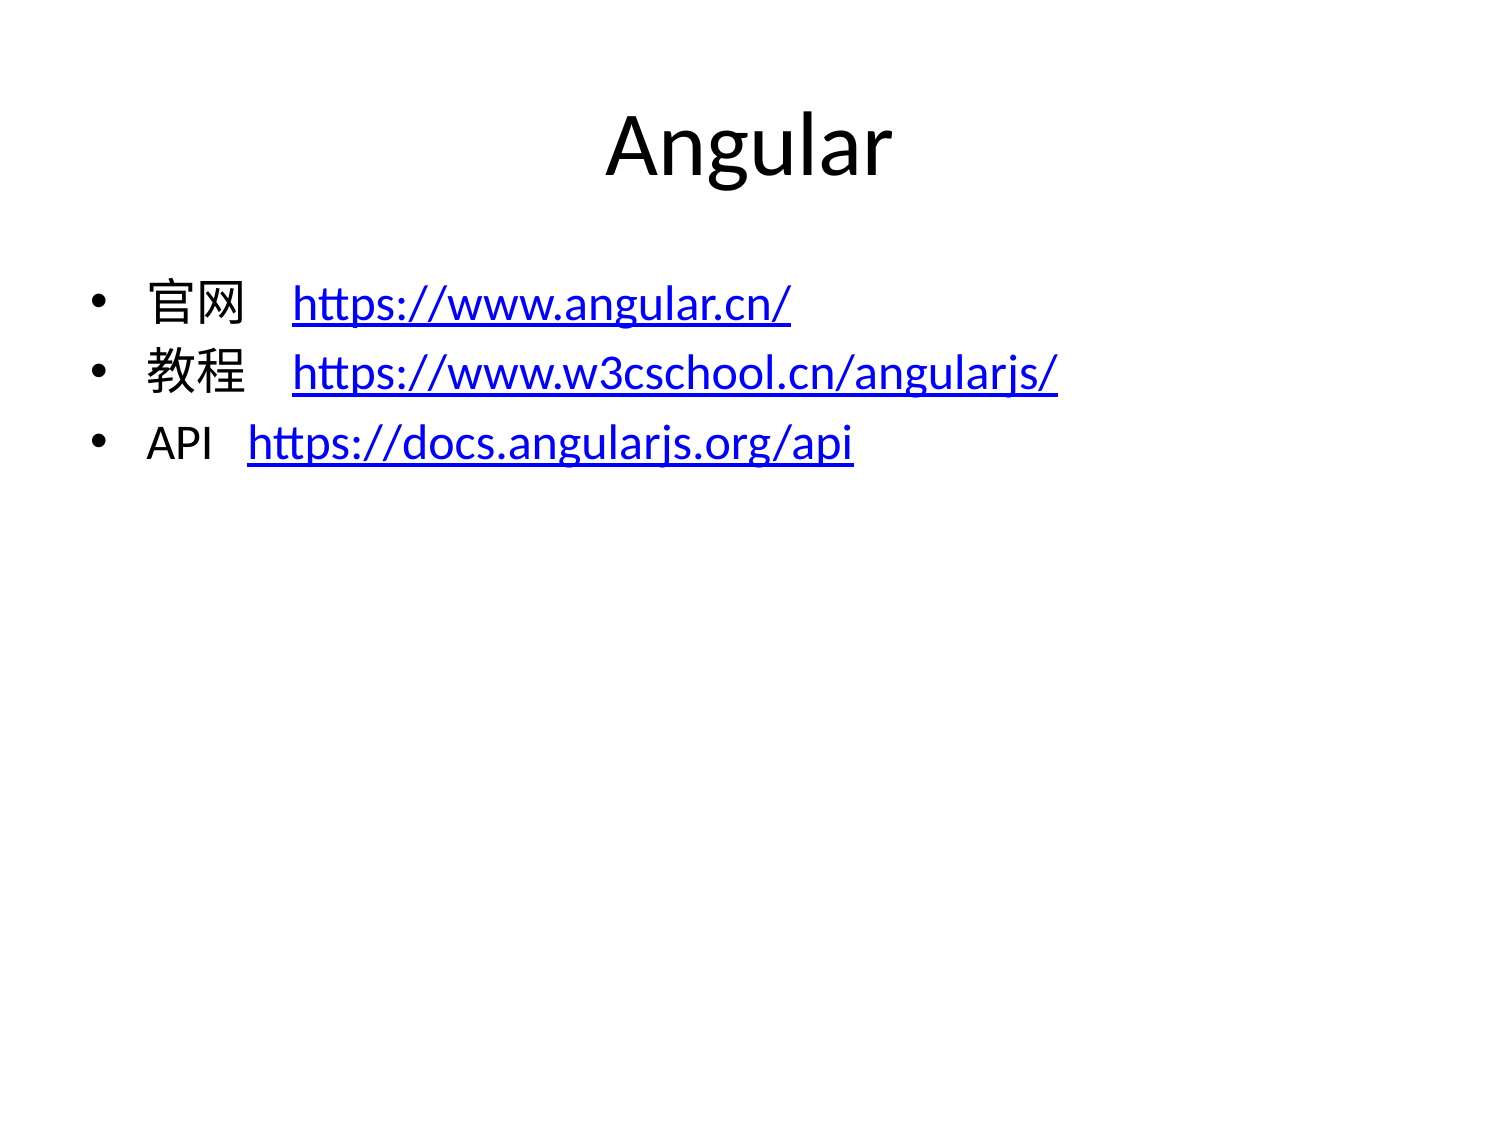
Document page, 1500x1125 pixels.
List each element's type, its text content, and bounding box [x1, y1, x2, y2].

title Angular [75, 45, 1425, 233]
list 官网 https://www.angular.cn/ 教程 https://www.w3cschool.cn/angularjs/ API https://docs.angularjs.org/api [75, 262, 1425, 1005]
